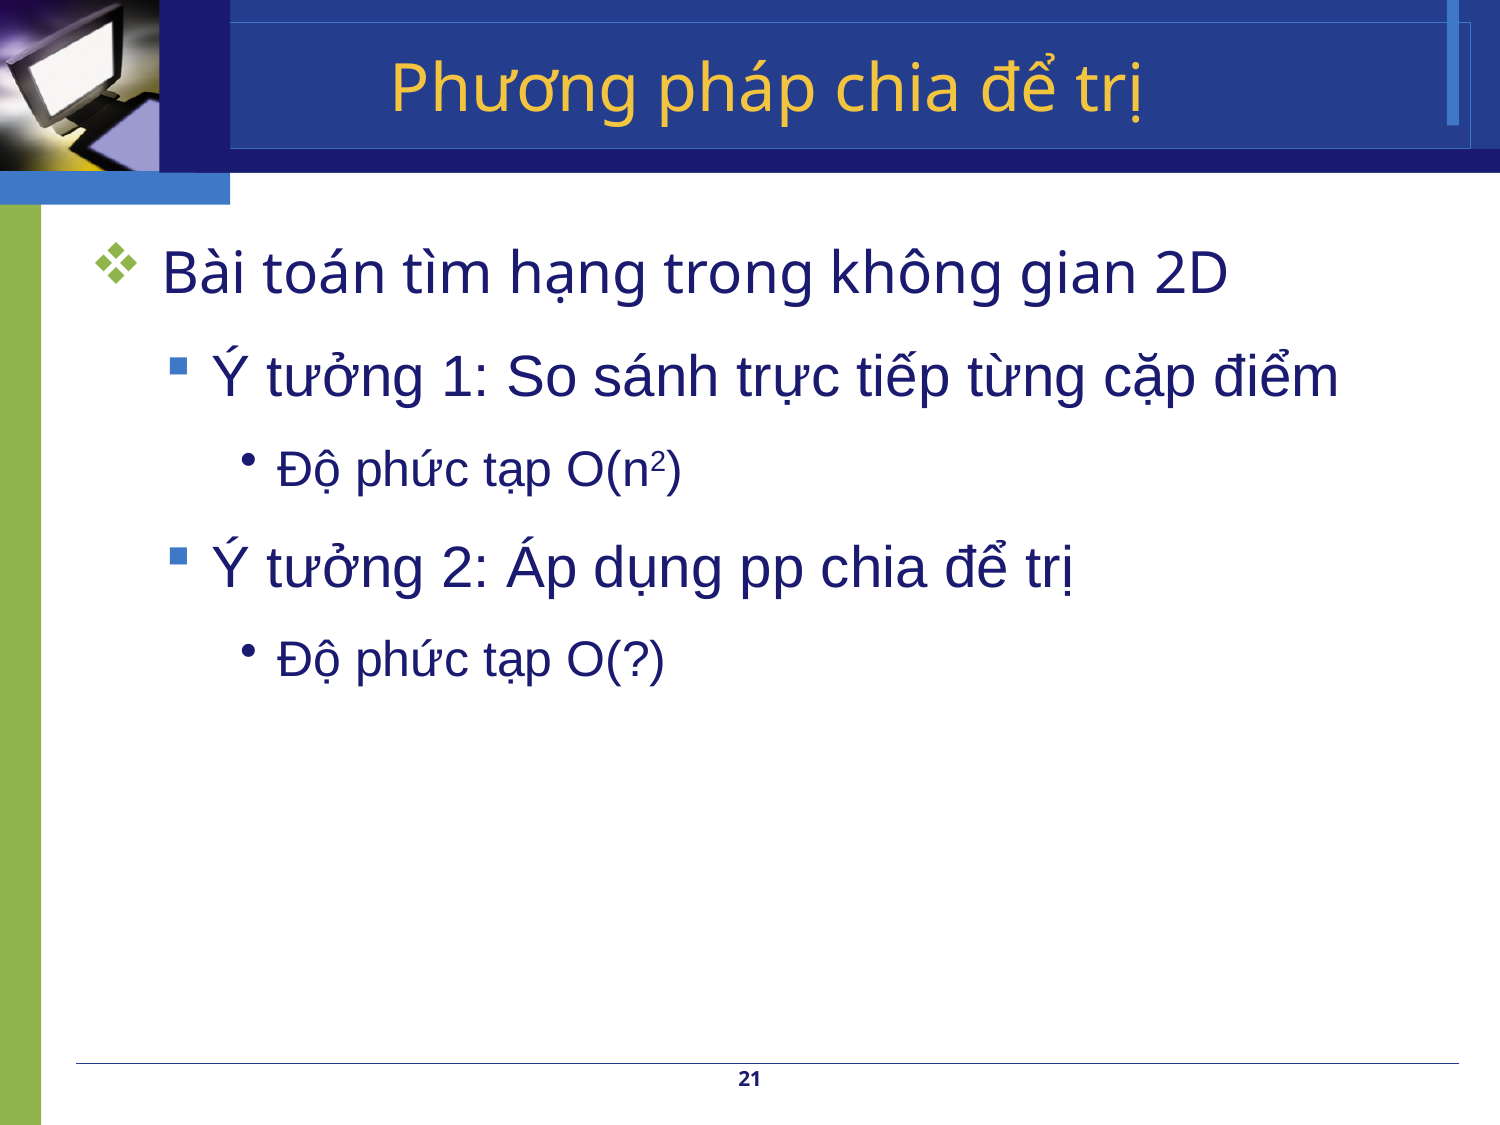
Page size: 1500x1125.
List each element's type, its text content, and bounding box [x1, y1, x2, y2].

list Bài toán tìm hạng trong không gian 2D Ý tưởng 1: So sánh trực tiếp từng cặp điểm Độ phức tạp O(n2) Ý tưởng 2: Áp dụng pp chia để trị Độ phức tạp O(?) [74, 206, 1426, 1069]
title Phương pháp chia để trị [122, 38, 1413, 131]
picture [0, 0, 159, 171]
slide_number 21 [574, 1057, 926, 1096]
